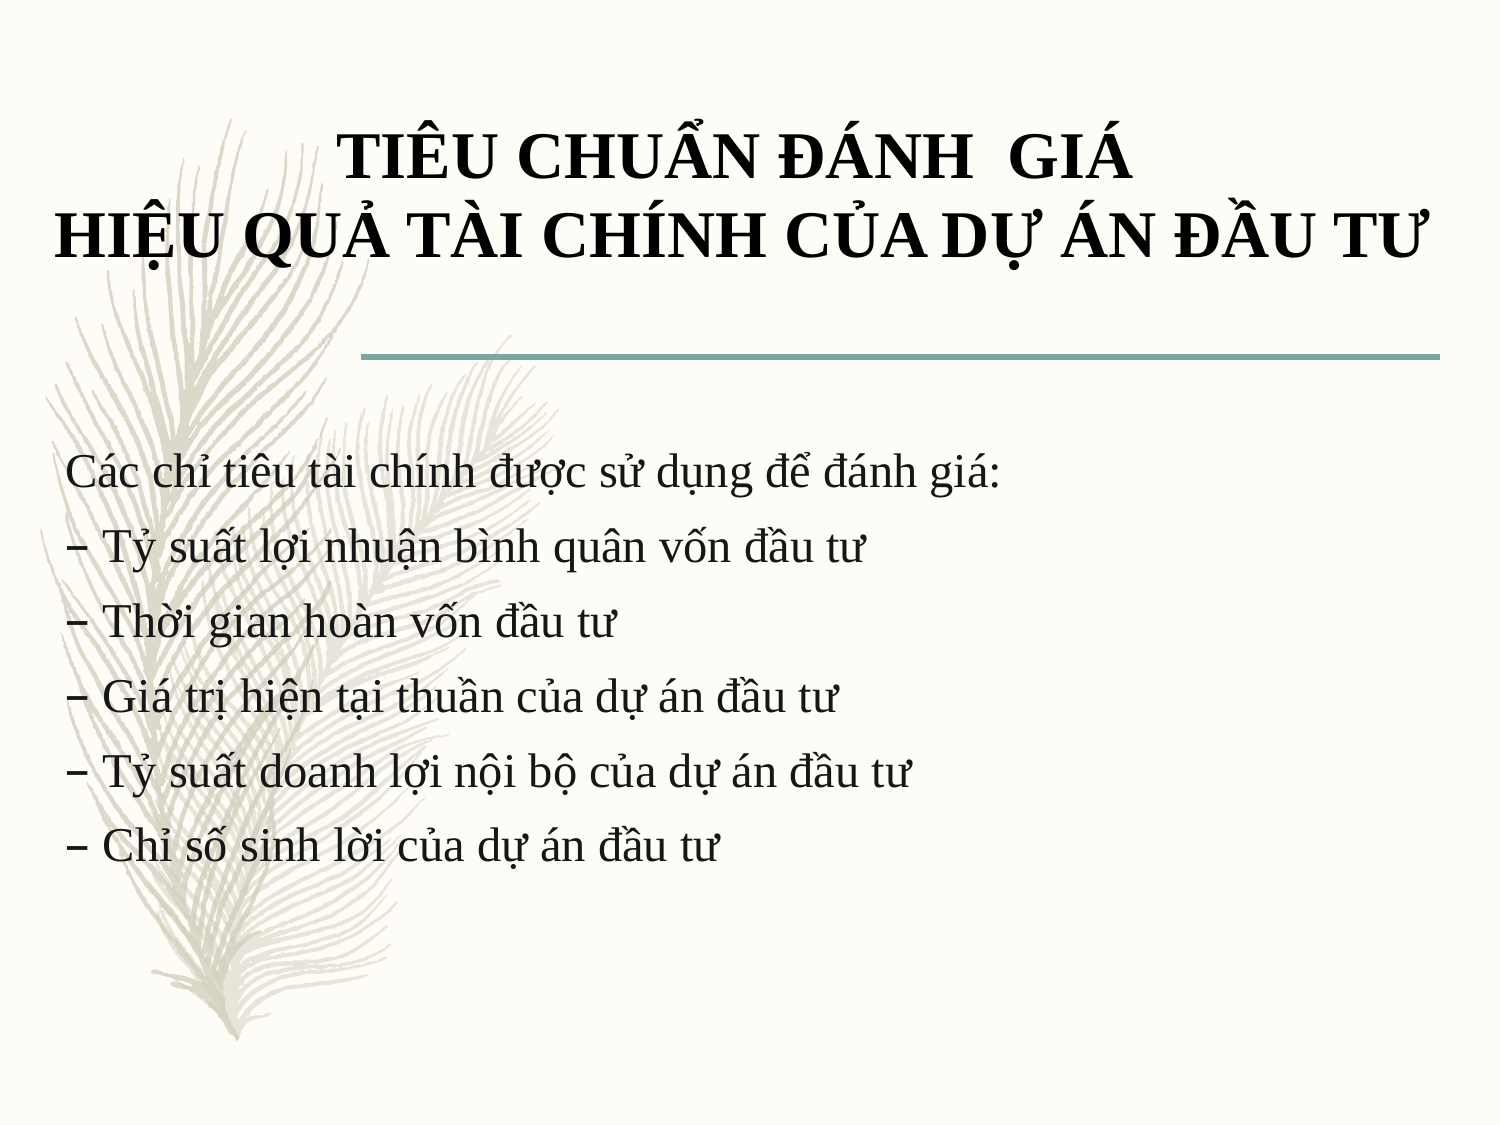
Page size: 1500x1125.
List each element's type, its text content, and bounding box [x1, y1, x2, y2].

title TIÊU CHUẨN ĐÁNH GIÁ HIỆU QUẢ TÀI CHÍNH CỦA DỰ ÁN ĐẦU TƯ [37, 107, 1450, 338]
list Các chỉ tiêu tài chính được sử dụng để đánh giá: Tỷ suất lợi nhuận bình quân vốn đầu tư Thời gian hoàn vốn đầu tư Giá trị hiện tại thuần của dự án đầu tư Tỷ suất doanh lợi nội bộ của dự án đầu tư Chỉ số sinh lời của dự án đầu tư [50, 425, 1425, 888]
